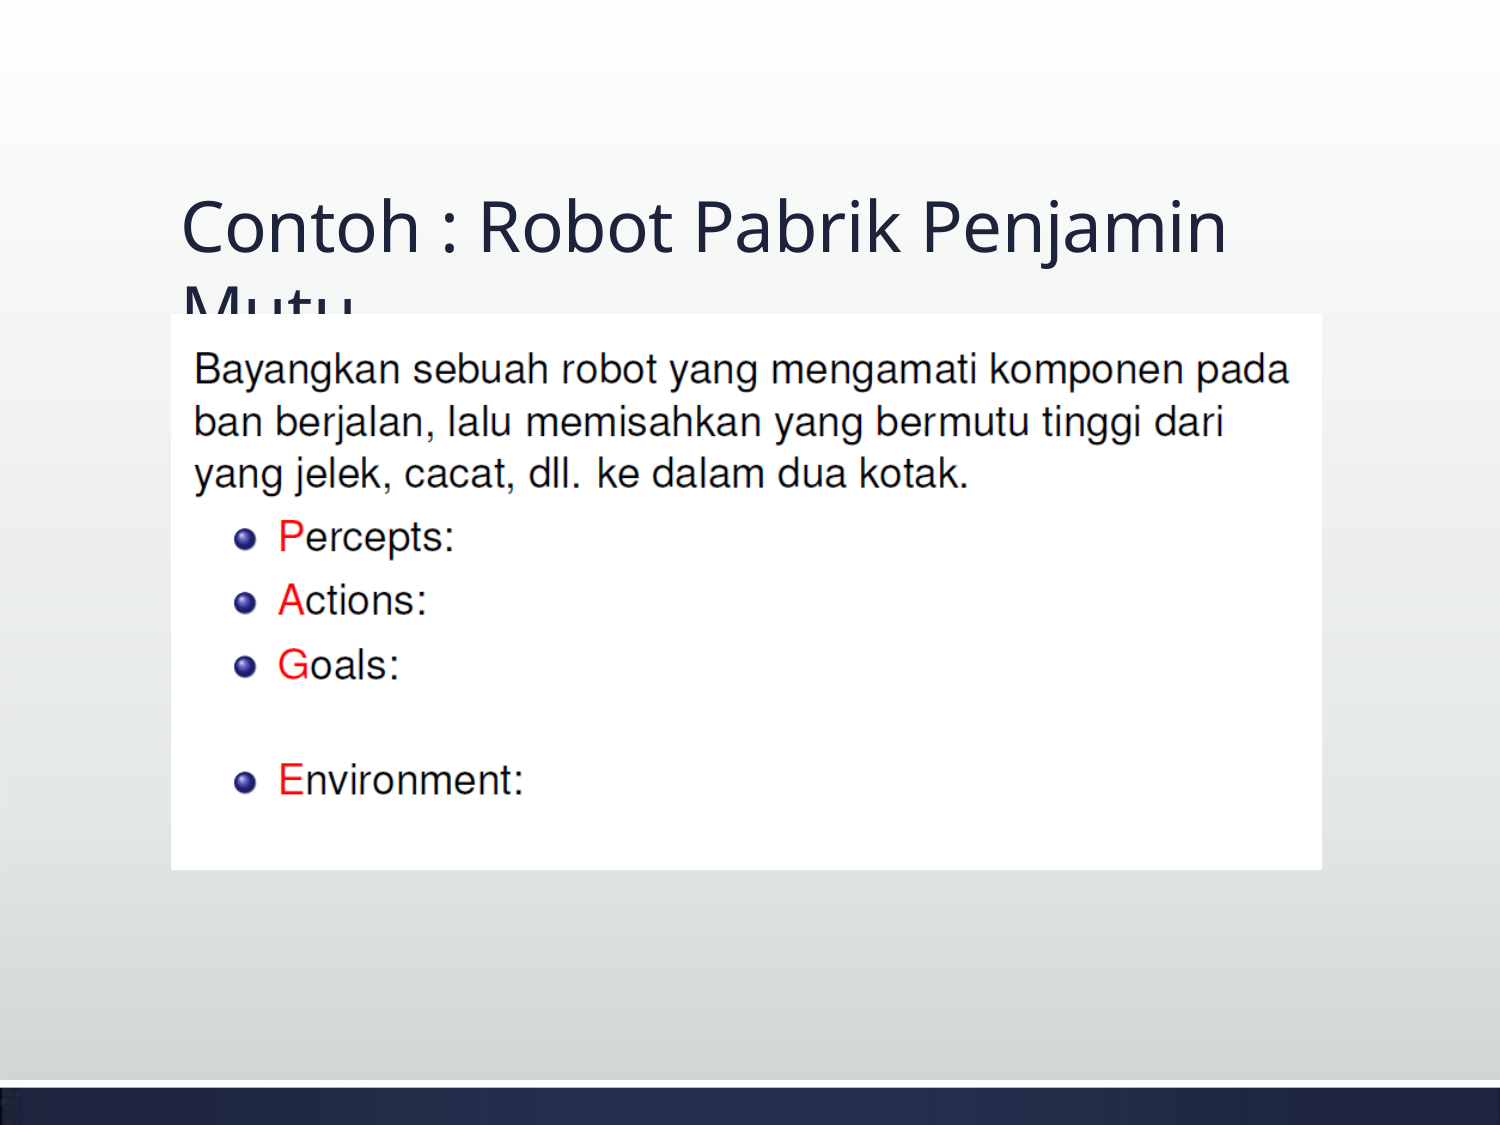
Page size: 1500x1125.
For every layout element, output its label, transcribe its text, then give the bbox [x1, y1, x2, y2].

title Contoh : Robot Pabrik Penjamin Mutu [177, 179, 1284, 314]
picture [0, 0, 1500, 1080]
picture [0, 1088, 1500, 1125]
text_box [171, 314, 1323, 870]
